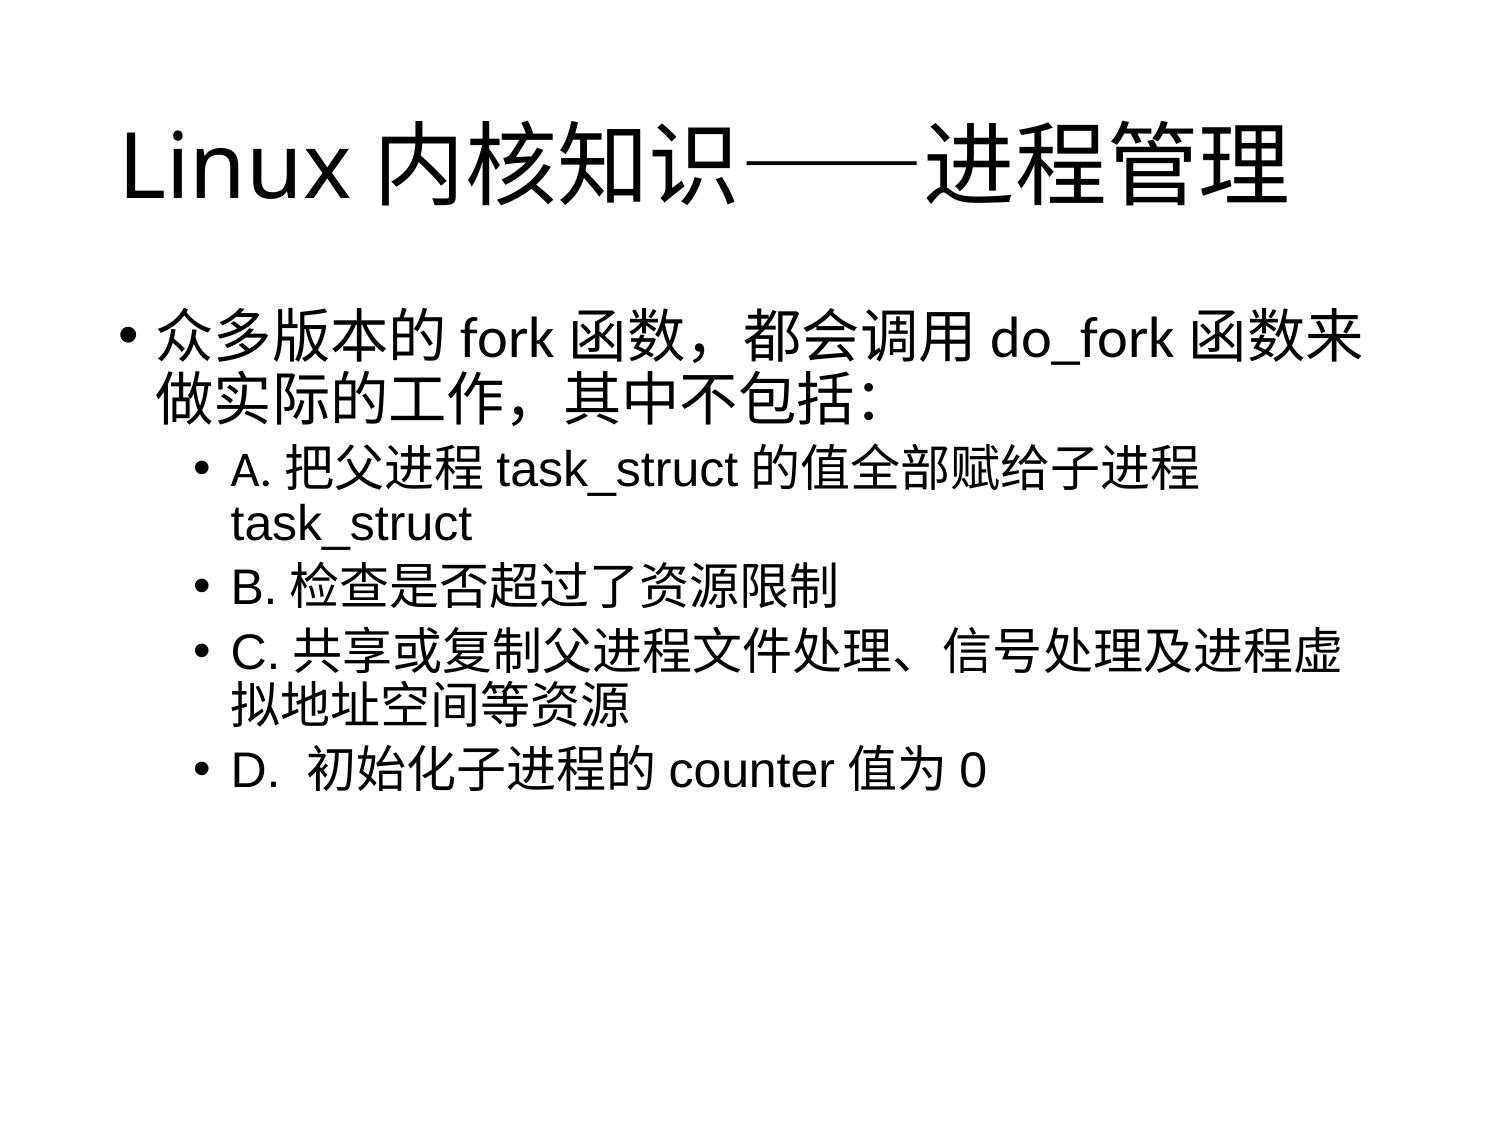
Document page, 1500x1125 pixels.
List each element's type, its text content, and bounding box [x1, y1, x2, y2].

list 众多版本的fork函数，都会调用do_fork函数来做实际的工作，其中不包括： A.把父进程task_struct的值全部赋给子进程task_struct B.检查是否超过了资源限制 C.共享或复制父进程文件处理、信号处理及进程虚拟地址空间等资源 D. 初始化子进程的counter值为0 [103, 299, 1397, 1014]
title Linux内核知识——进程管理 [103, 59, 1397, 278]
